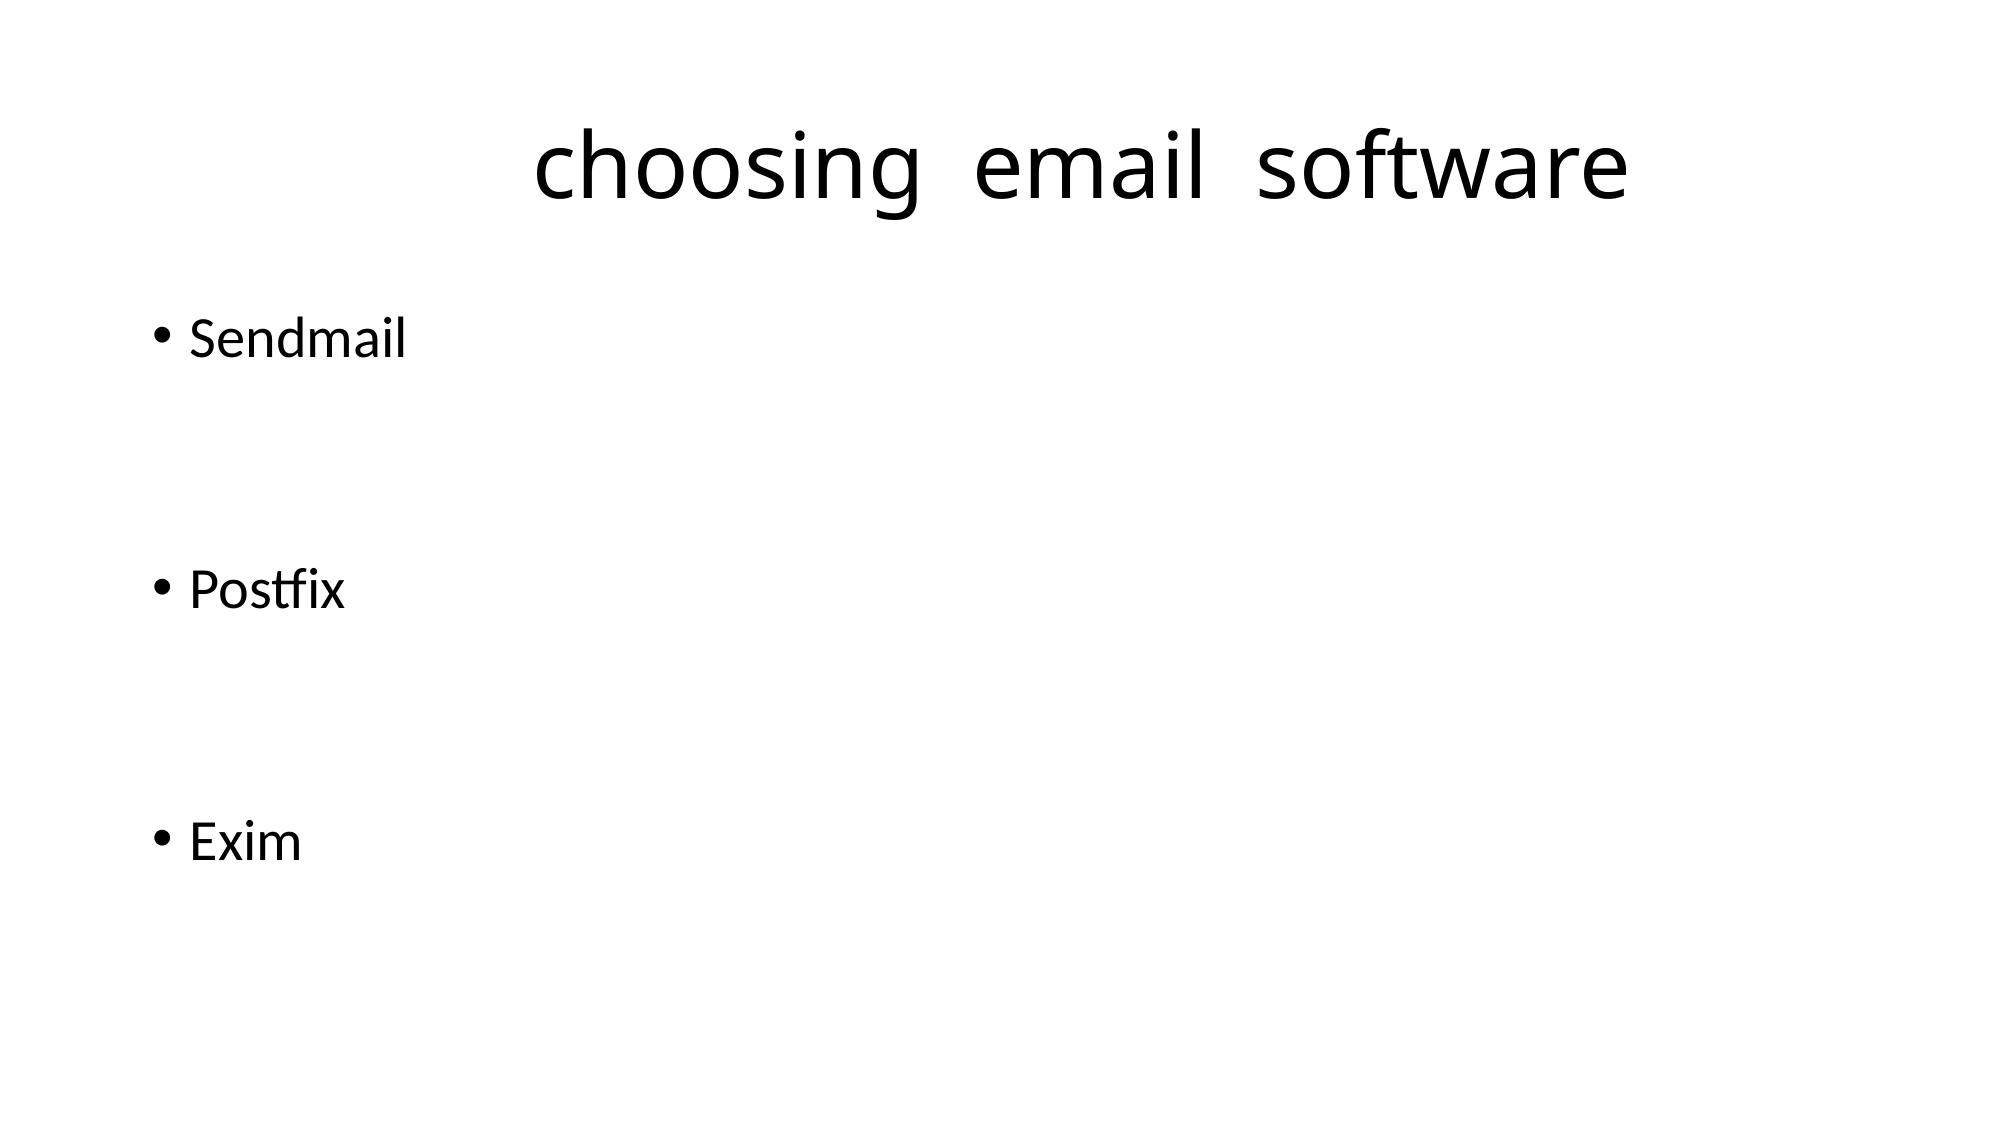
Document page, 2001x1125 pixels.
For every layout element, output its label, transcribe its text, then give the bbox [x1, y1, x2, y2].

list Sendmail Postfix Exim [137, 299, 1863, 1014]
title choosing email software [137, 59, 1863, 278]
